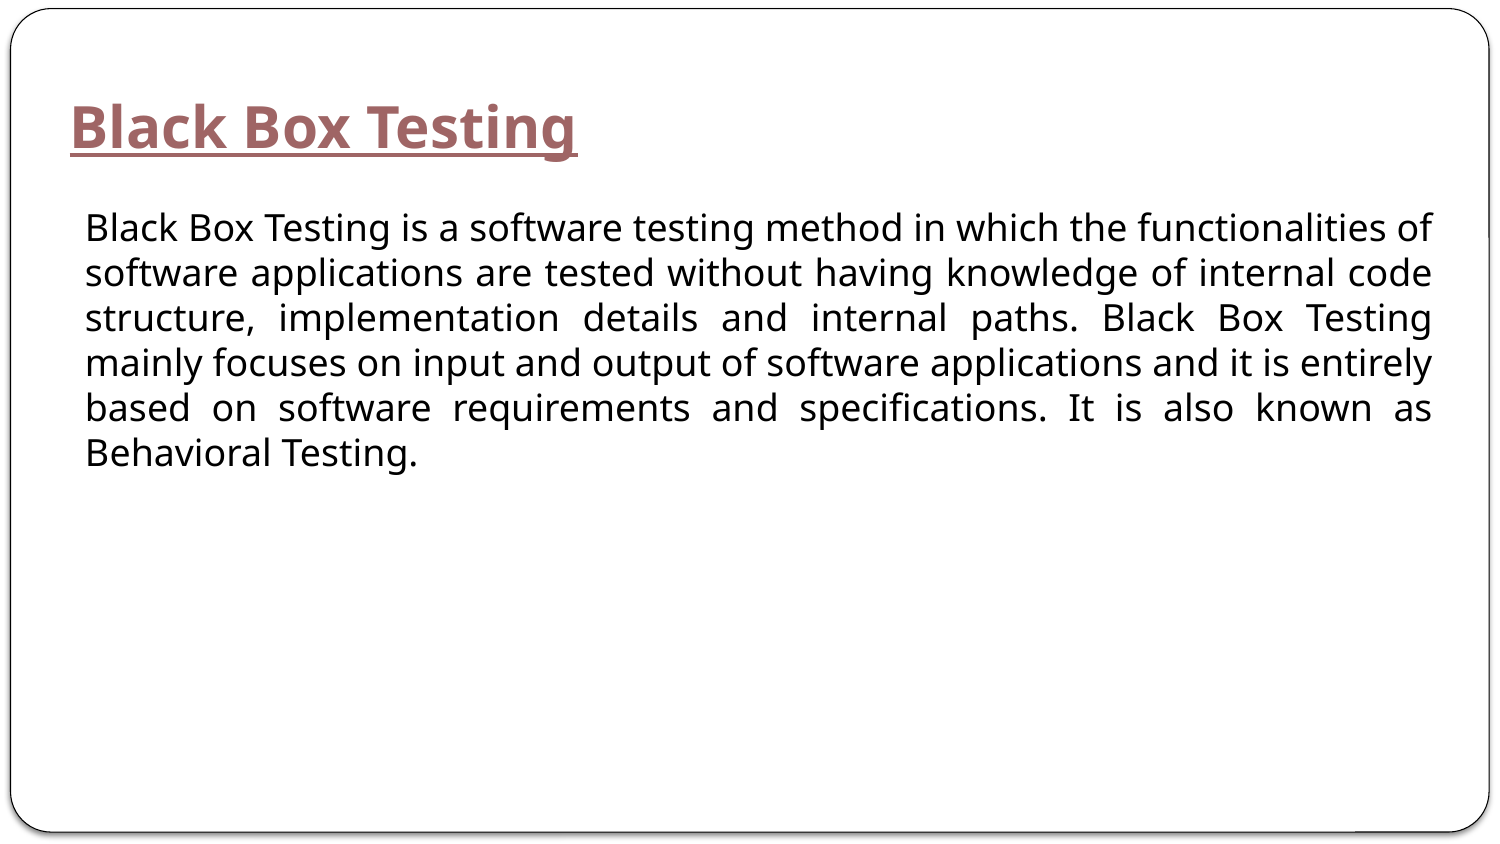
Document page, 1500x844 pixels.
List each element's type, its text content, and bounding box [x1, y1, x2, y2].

title Black Box Testing [54, 75, 1453, 170]
list Black Box Testing is a software testing method in which the functionalities of software applications are tested without having knowledge of internal code structure, implementation details and internal paths. Black Box Testing mainly focuses on input and output of software applications and it is entirely based on software requirements and specifications. It is also known as Behavioral Testing. [51, 189, 1449, 750]
